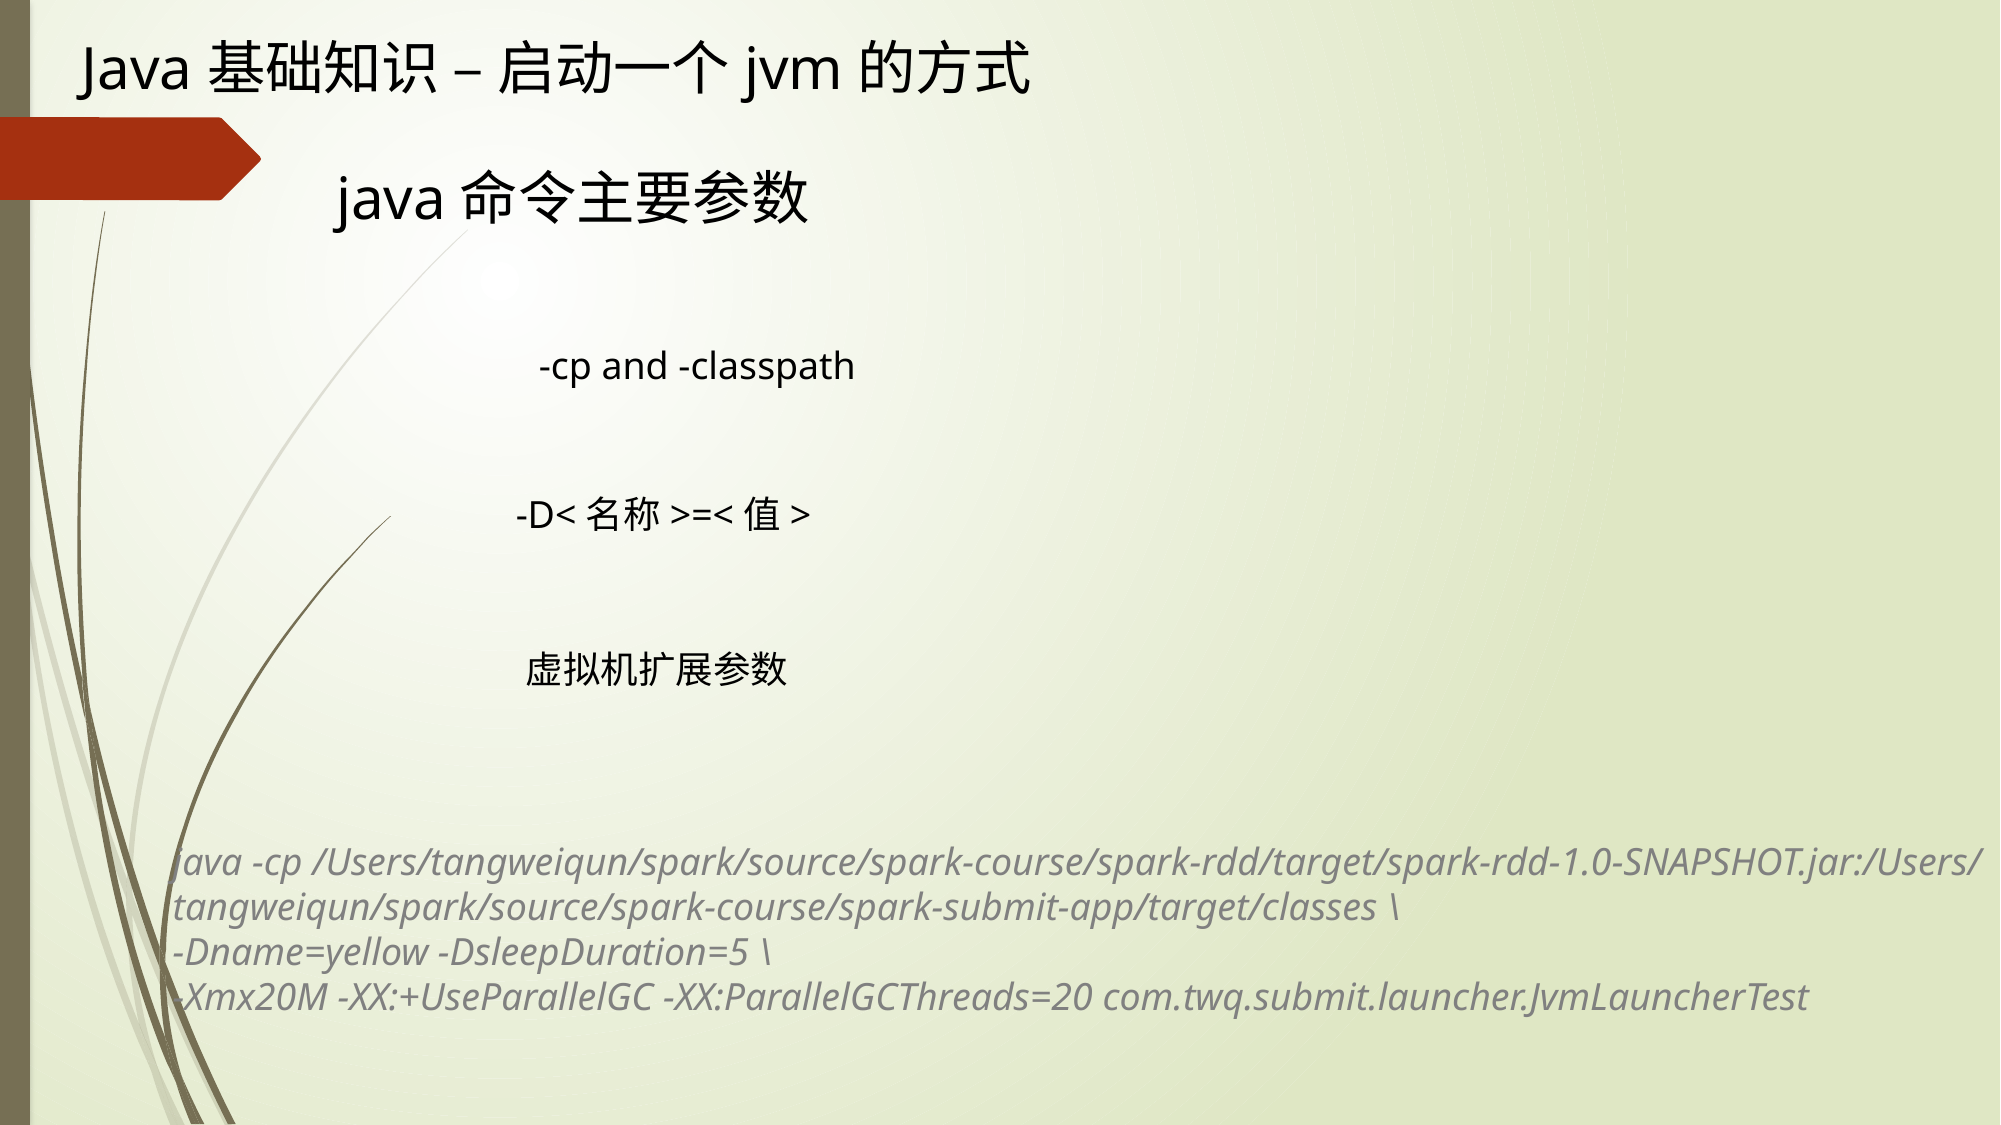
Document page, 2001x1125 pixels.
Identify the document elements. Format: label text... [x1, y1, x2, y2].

text_box 虚拟机扩展参数 [511, 638, 804, 699]
text_box -cp and -classpath [524, 334, 872, 395]
text_box -D<名称>=<值> [501, 483, 826, 544]
text_box Java基础知识 – 启动一个jvm的方式 [67, 23, 1047, 109]
text_box java -cp /Users/tangweiqun/spark/source/spark-course/spark-rdd/target/spark-rdd-1.0-SNAPSHOT.jar:/Users/tangweiqun/spark/source/spark-course/spark-submit-app/target/classes \ -Dname=yellow -DsleepDuration=5 \ -Xmx20M -XX:+UseParallelGC -XX:ParallelGCThreads=20 com.twq.submit.launcher.JvmLauncherTest [157, 830, 2000, 1025]
text_box java命令主要参数 [321, 154, 825, 239]
